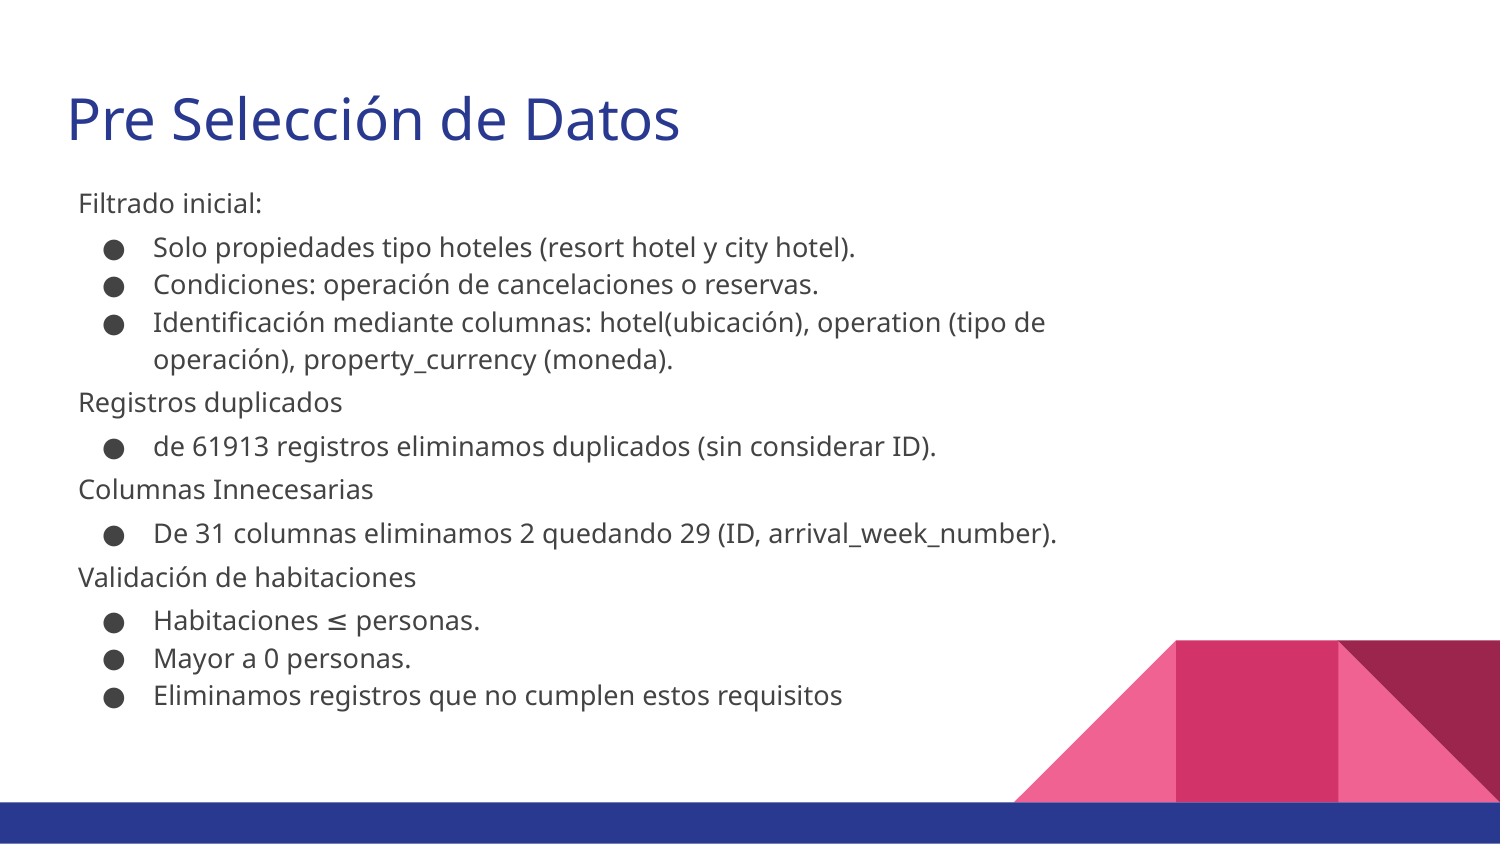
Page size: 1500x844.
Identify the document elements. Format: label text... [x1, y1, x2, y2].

subtitle Filtrado inicial: Solo propiedades tipo hoteles (resort hotel y city hotel). Condiciones: operación de cancelaciones o reservas. Identificación mediante columnas: hotel(ubicación), operation (tipo de operación), property_currency (moneda). Registros duplicados de 61913 registros eliminamos duplicados (sin considerar ID). Columnas Innecesarias De 31 columnas eliminamos 2 quedando 29 (ID, arrival_week_number). Validación de habitaciones Habitaciones ≤ personas. Mayor a 0 personas. Eliminamos registros que no cumplen estos requisitos [63, 166, 1127, 740]
title Pre Selección de Datos [51, 67, 1449, 167]
